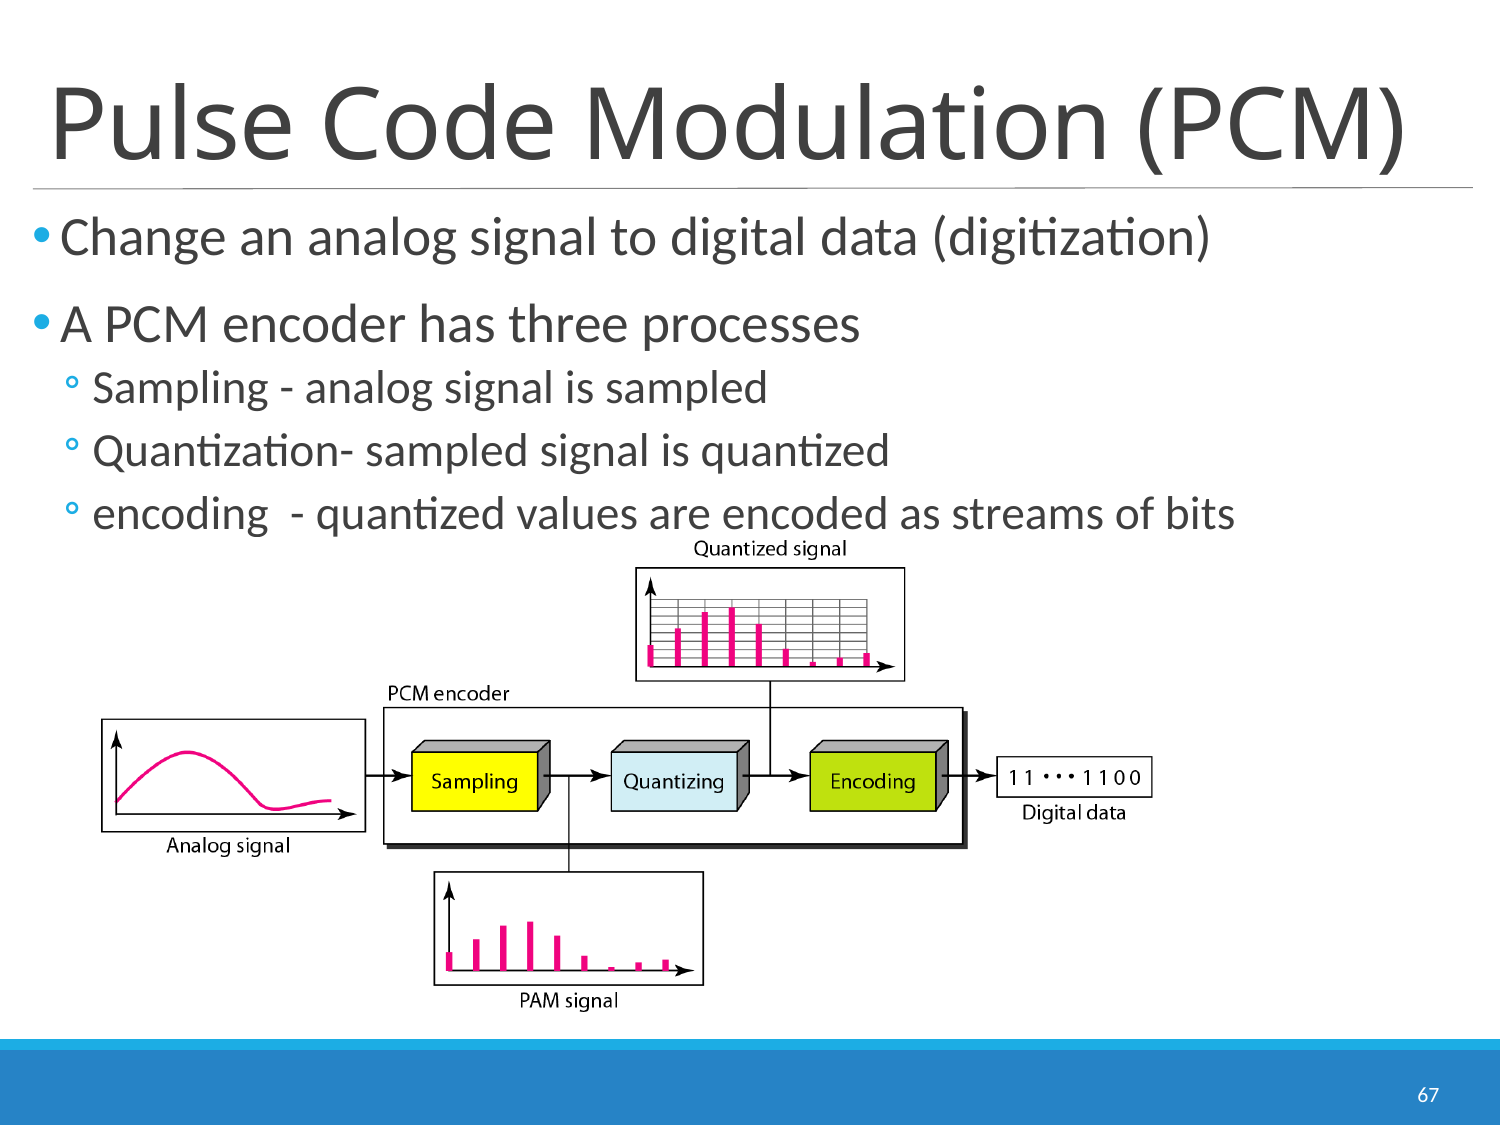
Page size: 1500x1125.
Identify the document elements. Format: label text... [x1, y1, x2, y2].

title Pulse Code Modulation (PCM) [32, 37, 1473, 188]
picture [101, 536, 1154, 1013]
list Change an analog signal to digital data (digitization) A PCM encoder has three processes Sampling - analog signal is sampled Quantization- sampled signal is quantized encoding - quantized values are encoded as streams of bits [32, 200, 1473, 550]
